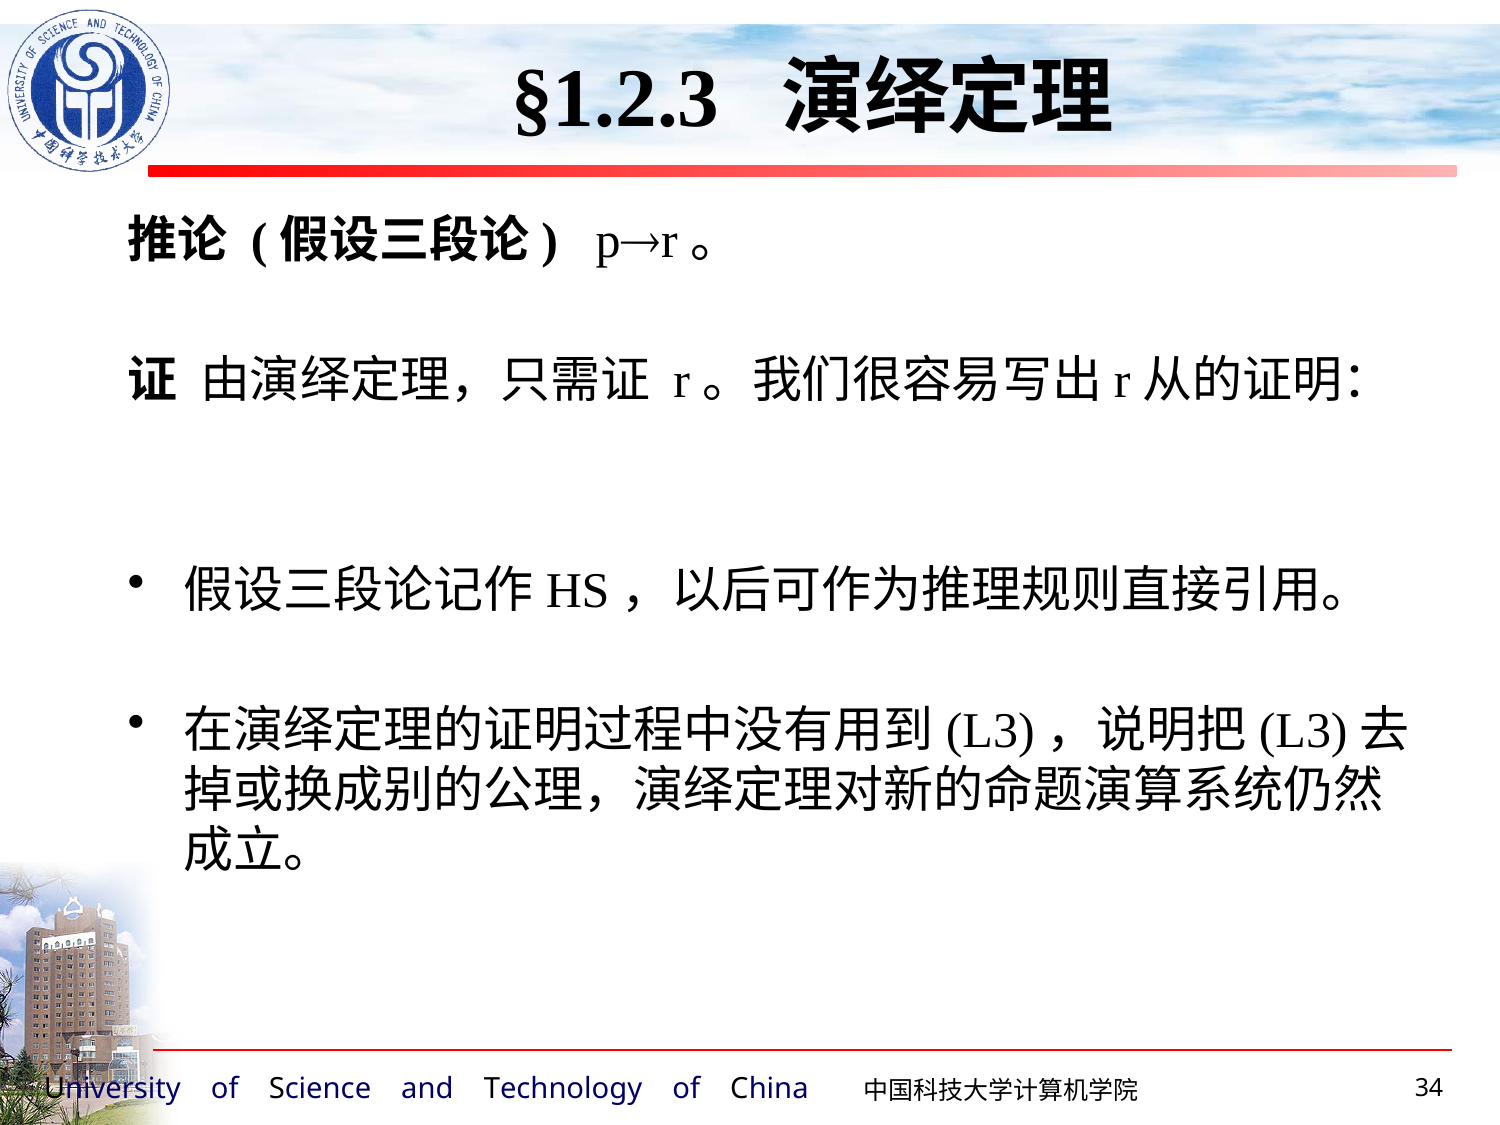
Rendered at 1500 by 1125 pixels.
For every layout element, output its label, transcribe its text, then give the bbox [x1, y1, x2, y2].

picture [0, 0, 1500, 184]
text_box §1.2.3 演绎定理 [187, 37, 1438, 149]
picture [0, 862, 181, 1125]
